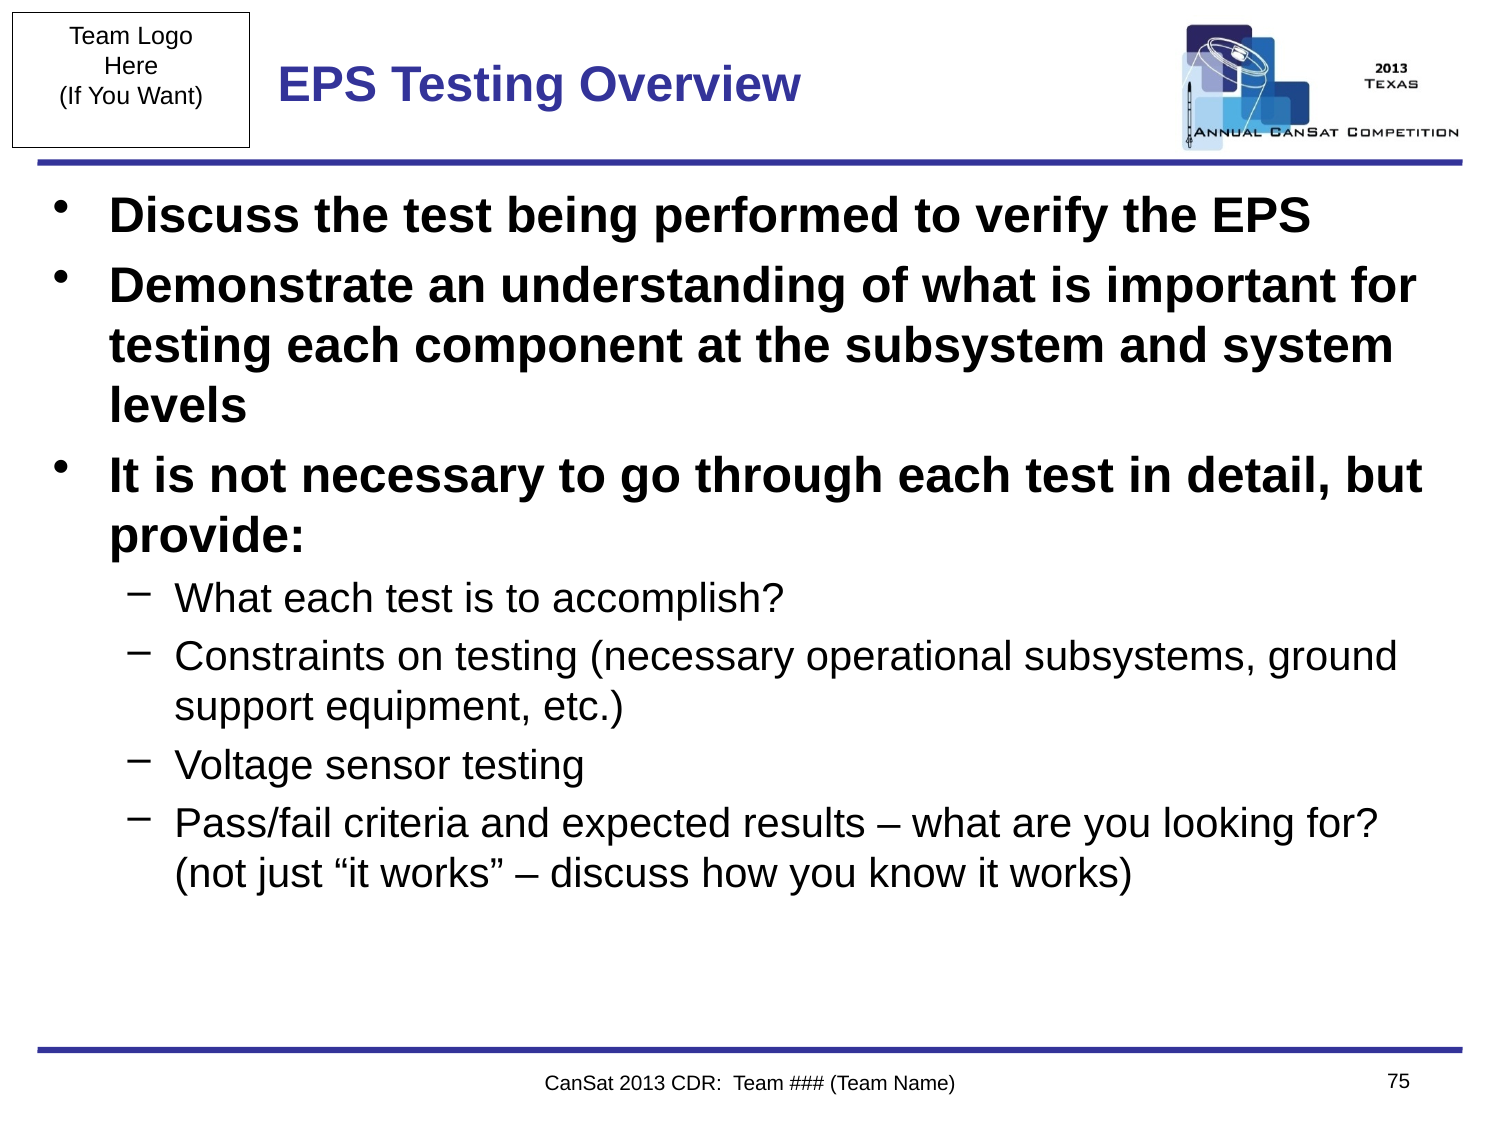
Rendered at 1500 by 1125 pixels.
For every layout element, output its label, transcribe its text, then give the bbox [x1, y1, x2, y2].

list Discuss the test being performed to verify the EPS Demonstrate an understanding of what is important for testing each component at the subsystem and system levels It is not necessary to go through each test in detail, but provide: What each test is to accomplish? Constraints on testing (necessary operational subsystems, ground support equipment, etc.) Voltage sensor testing Pass/fail criteria and expected results – what are you looking for? (not just “it works” – discuss how you know it works) [37, 174, 1463, 1025]
title EPS Testing Overview [262, 12, 1150, 150]
picture [1175, 15, 1465, 157]
footer CanSat 2013 CDR: Team ### (Team Name) [450, 1062, 1050, 1103]
slide_number 75 [1312, 1059, 1425, 1100]
